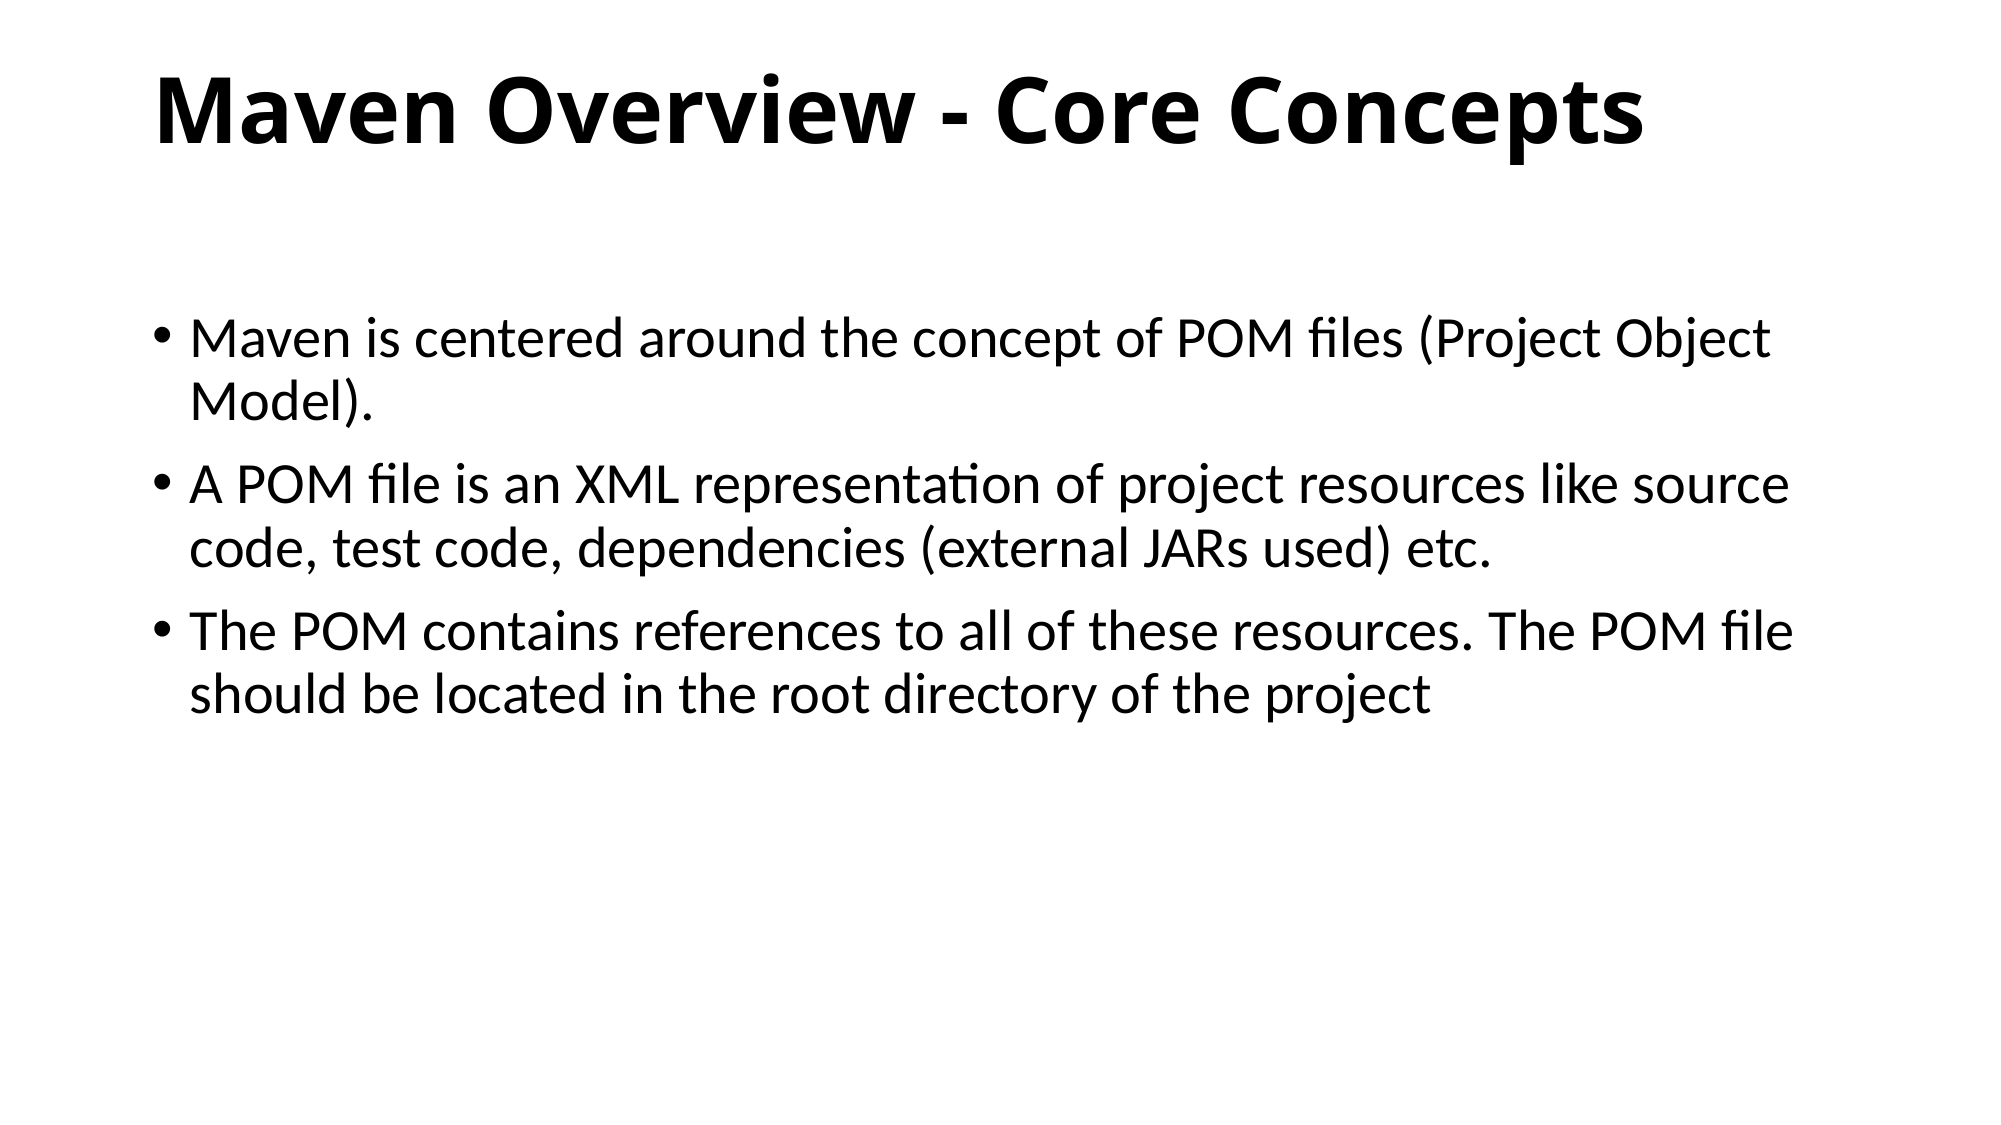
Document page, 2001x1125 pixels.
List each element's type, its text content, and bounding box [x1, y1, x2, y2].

title Maven Overview - Core Concepts [137, 59, 1863, 278]
list Maven is centered around the concept of POM files (Project Object Model). A POM file is an XML representation of project resources like source code, test code, dependencies (external JARs used) etc. The POM contains references to all of these resources. The POM file should be located in the root directory of the project [137, 299, 1863, 1014]
